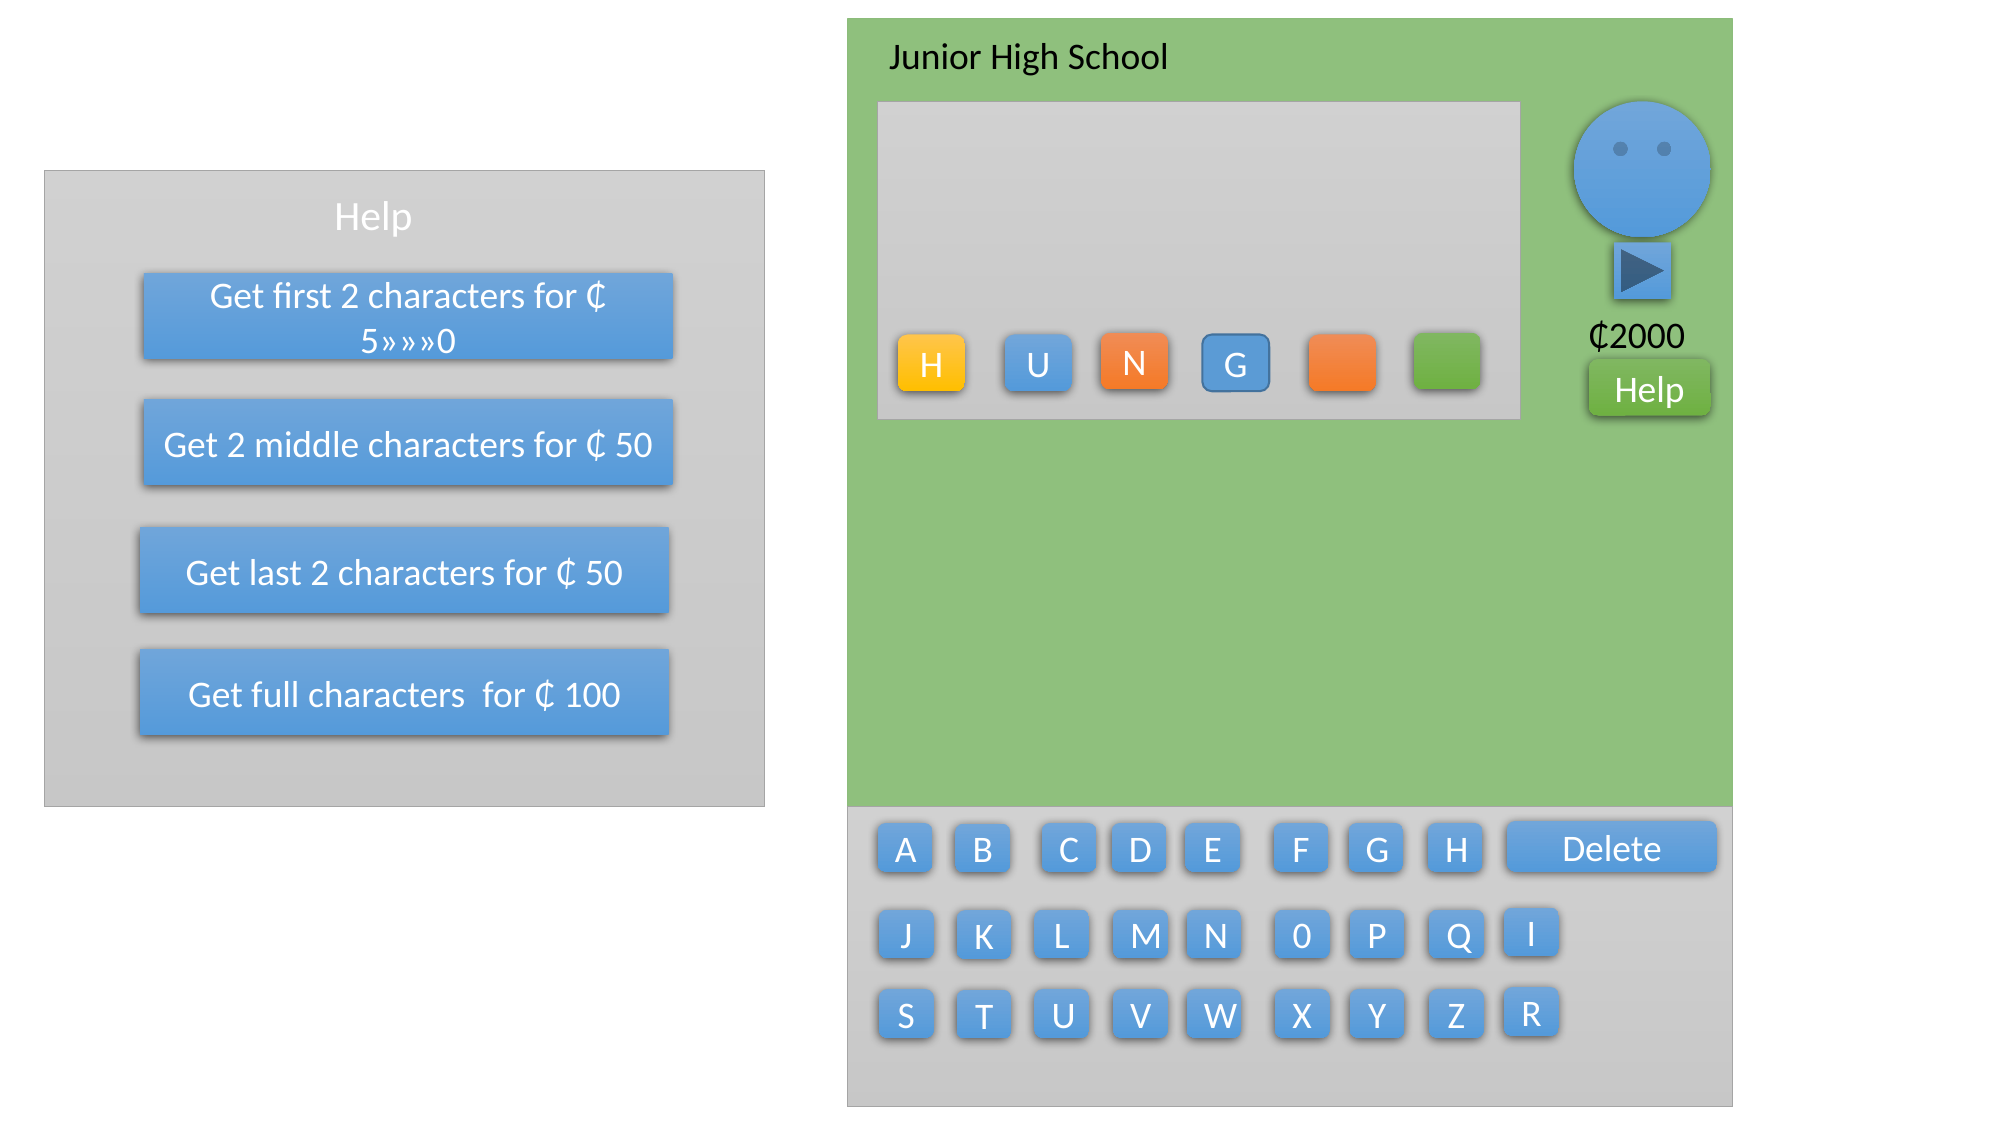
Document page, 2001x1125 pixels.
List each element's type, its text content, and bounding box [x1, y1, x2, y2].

text_box Get 2 middle characters for ₵ 50 [143, 399, 673, 485]
text_box Help [246, 181, 501, 247]
text_box [44, 170, 765, 807]
text_box Get last 2 characters for ₵ 50 [140, 527, 669, 613]
picture [847, 18, 1733, 1107]
text_box Get full characters for ₵ 100 [140, 649, 669, 735]
text_box Get first 2 characters for ₵ 5»»»0 [143, 273, 673, 359]
